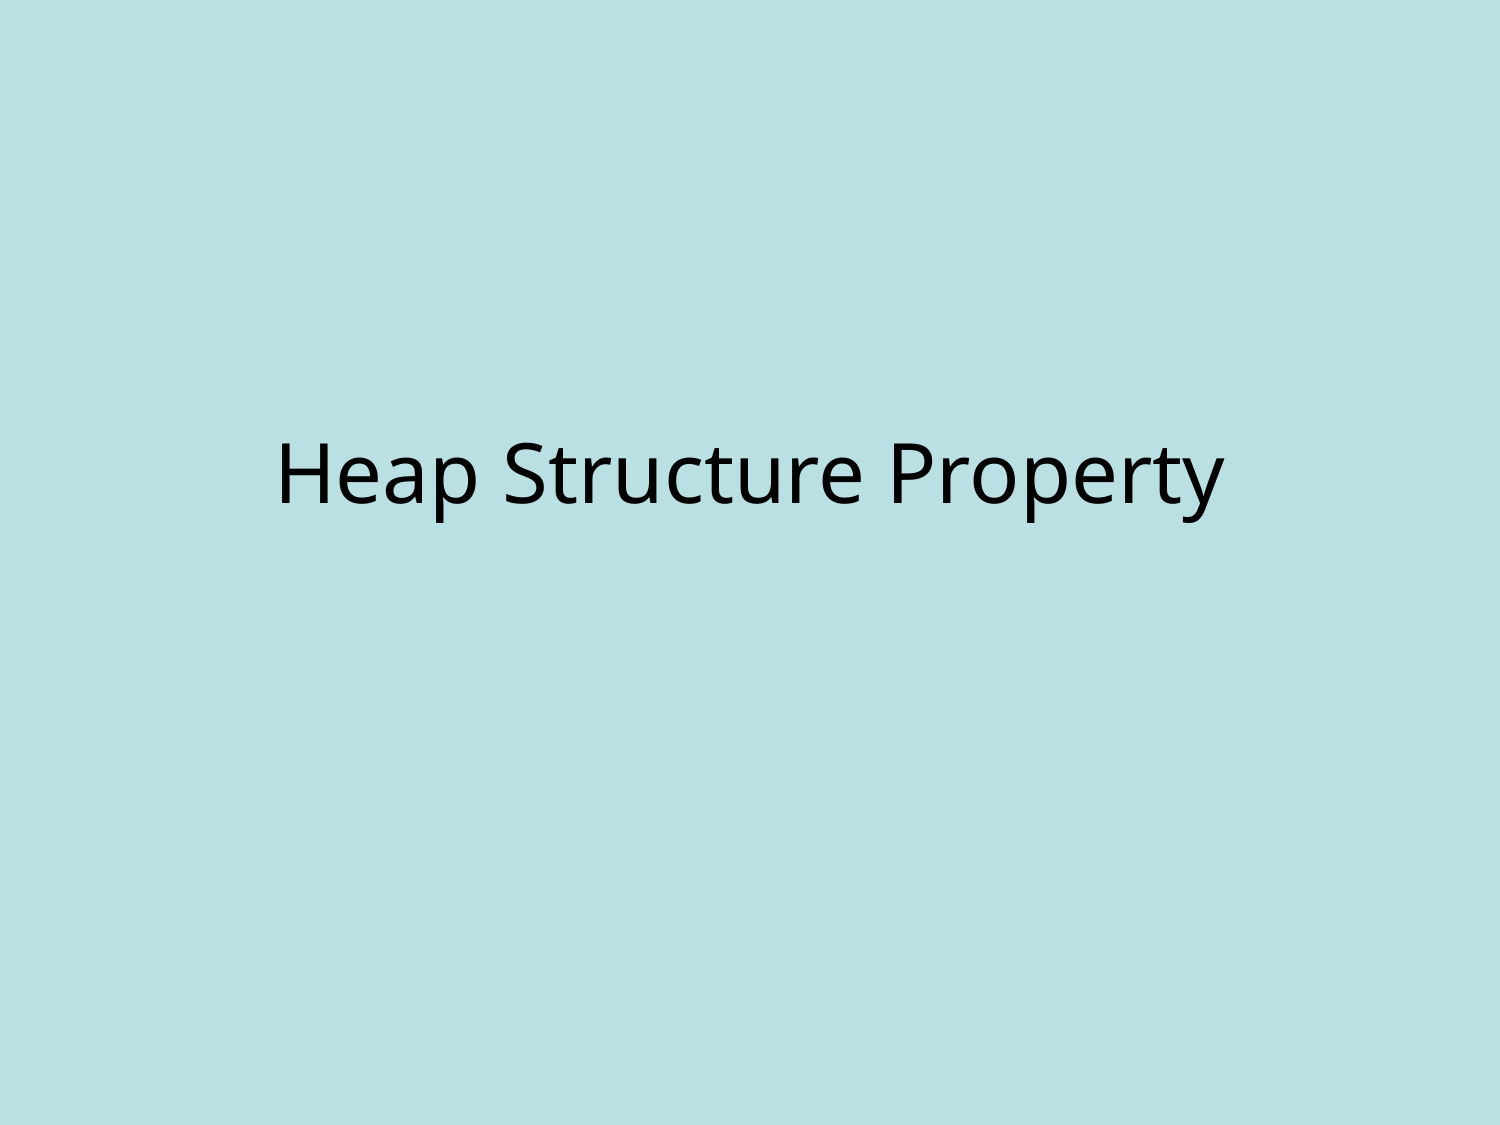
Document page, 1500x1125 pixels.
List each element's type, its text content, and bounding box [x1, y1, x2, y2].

title Heap Structure Property [112, 349, 1388, 591]
